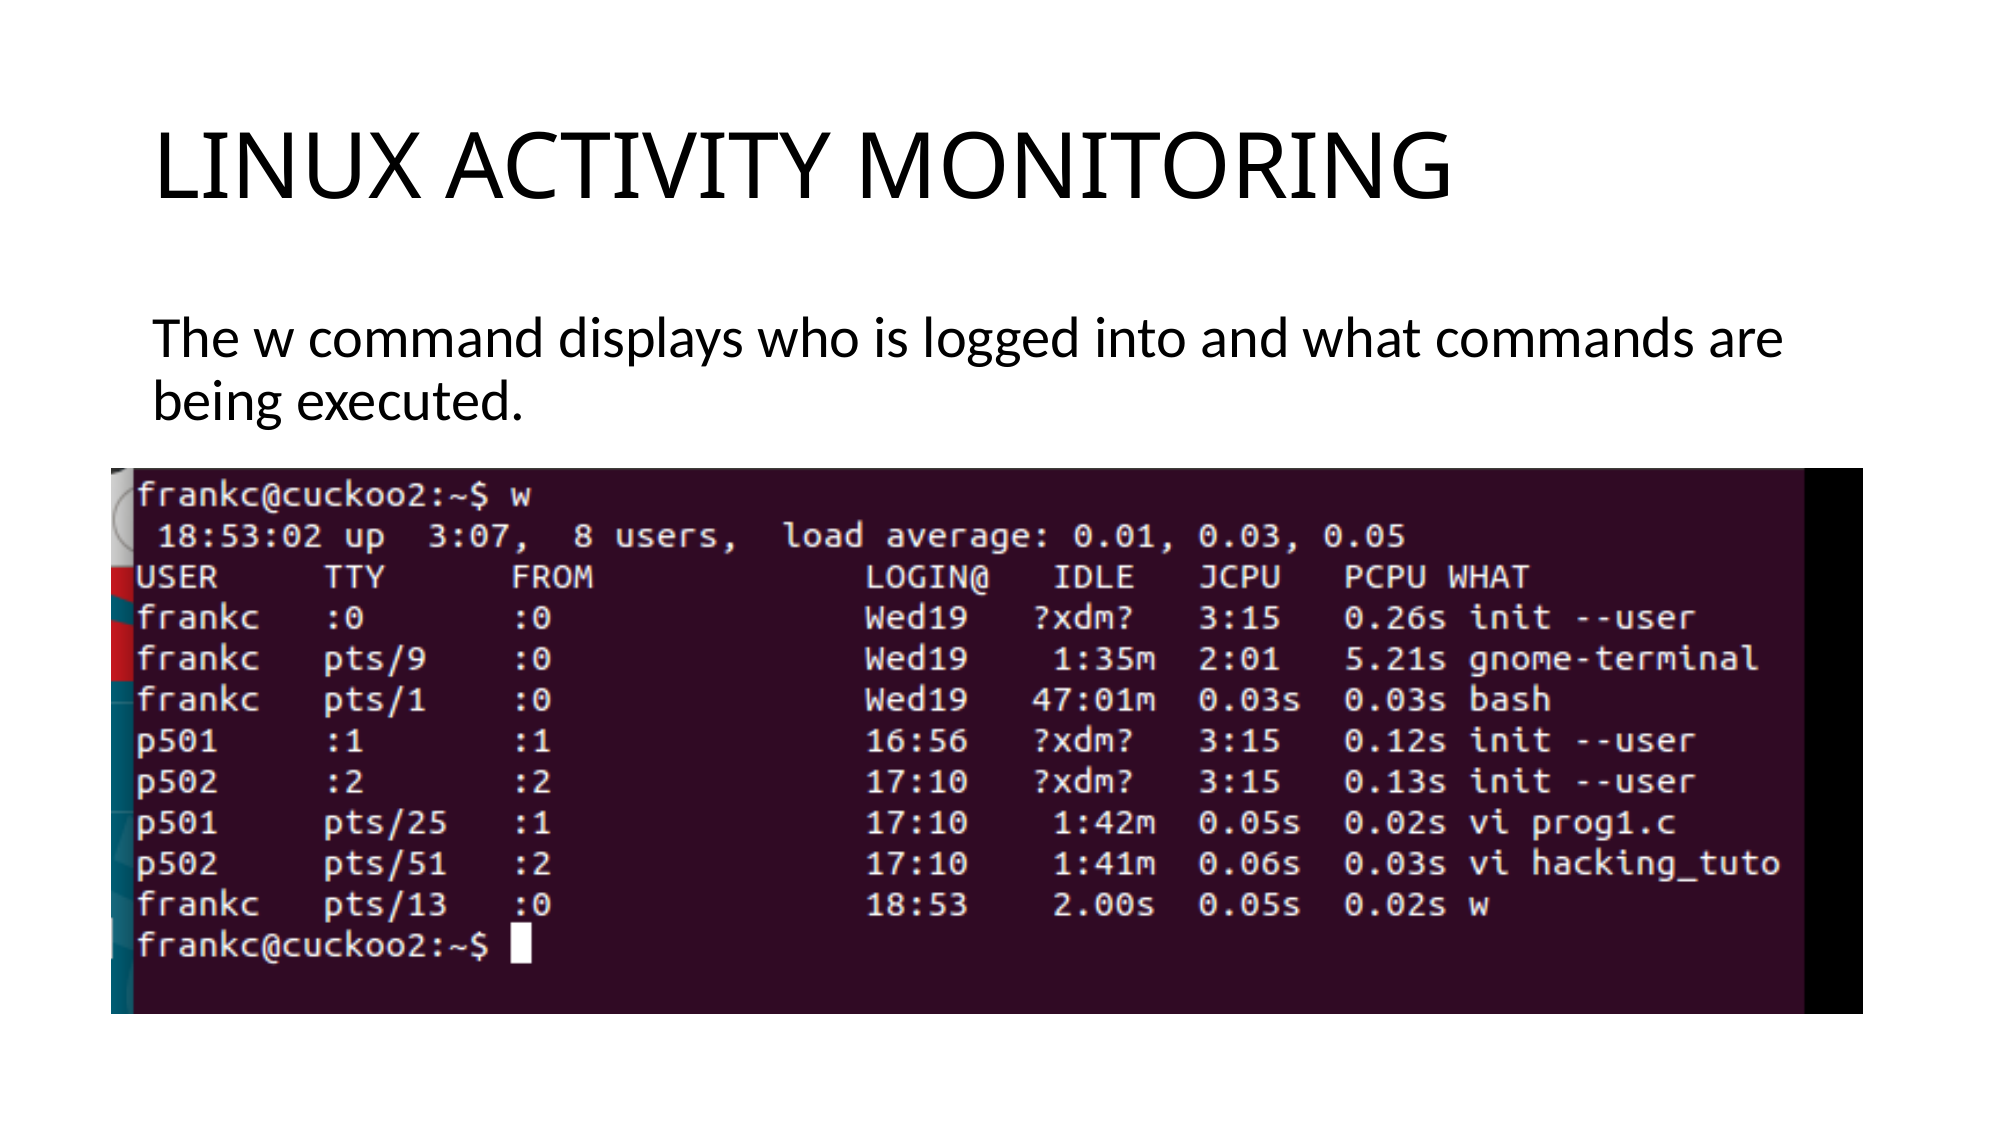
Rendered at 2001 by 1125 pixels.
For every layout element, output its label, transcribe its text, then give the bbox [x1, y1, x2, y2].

picture [111, 468, 1863, 1014]
title LINUX ACTIVITY MONITORING [137, 59, 1863, 278]
list The w command displays who is logged into and what commands are being executed. [137, 299, 1863, 468]
